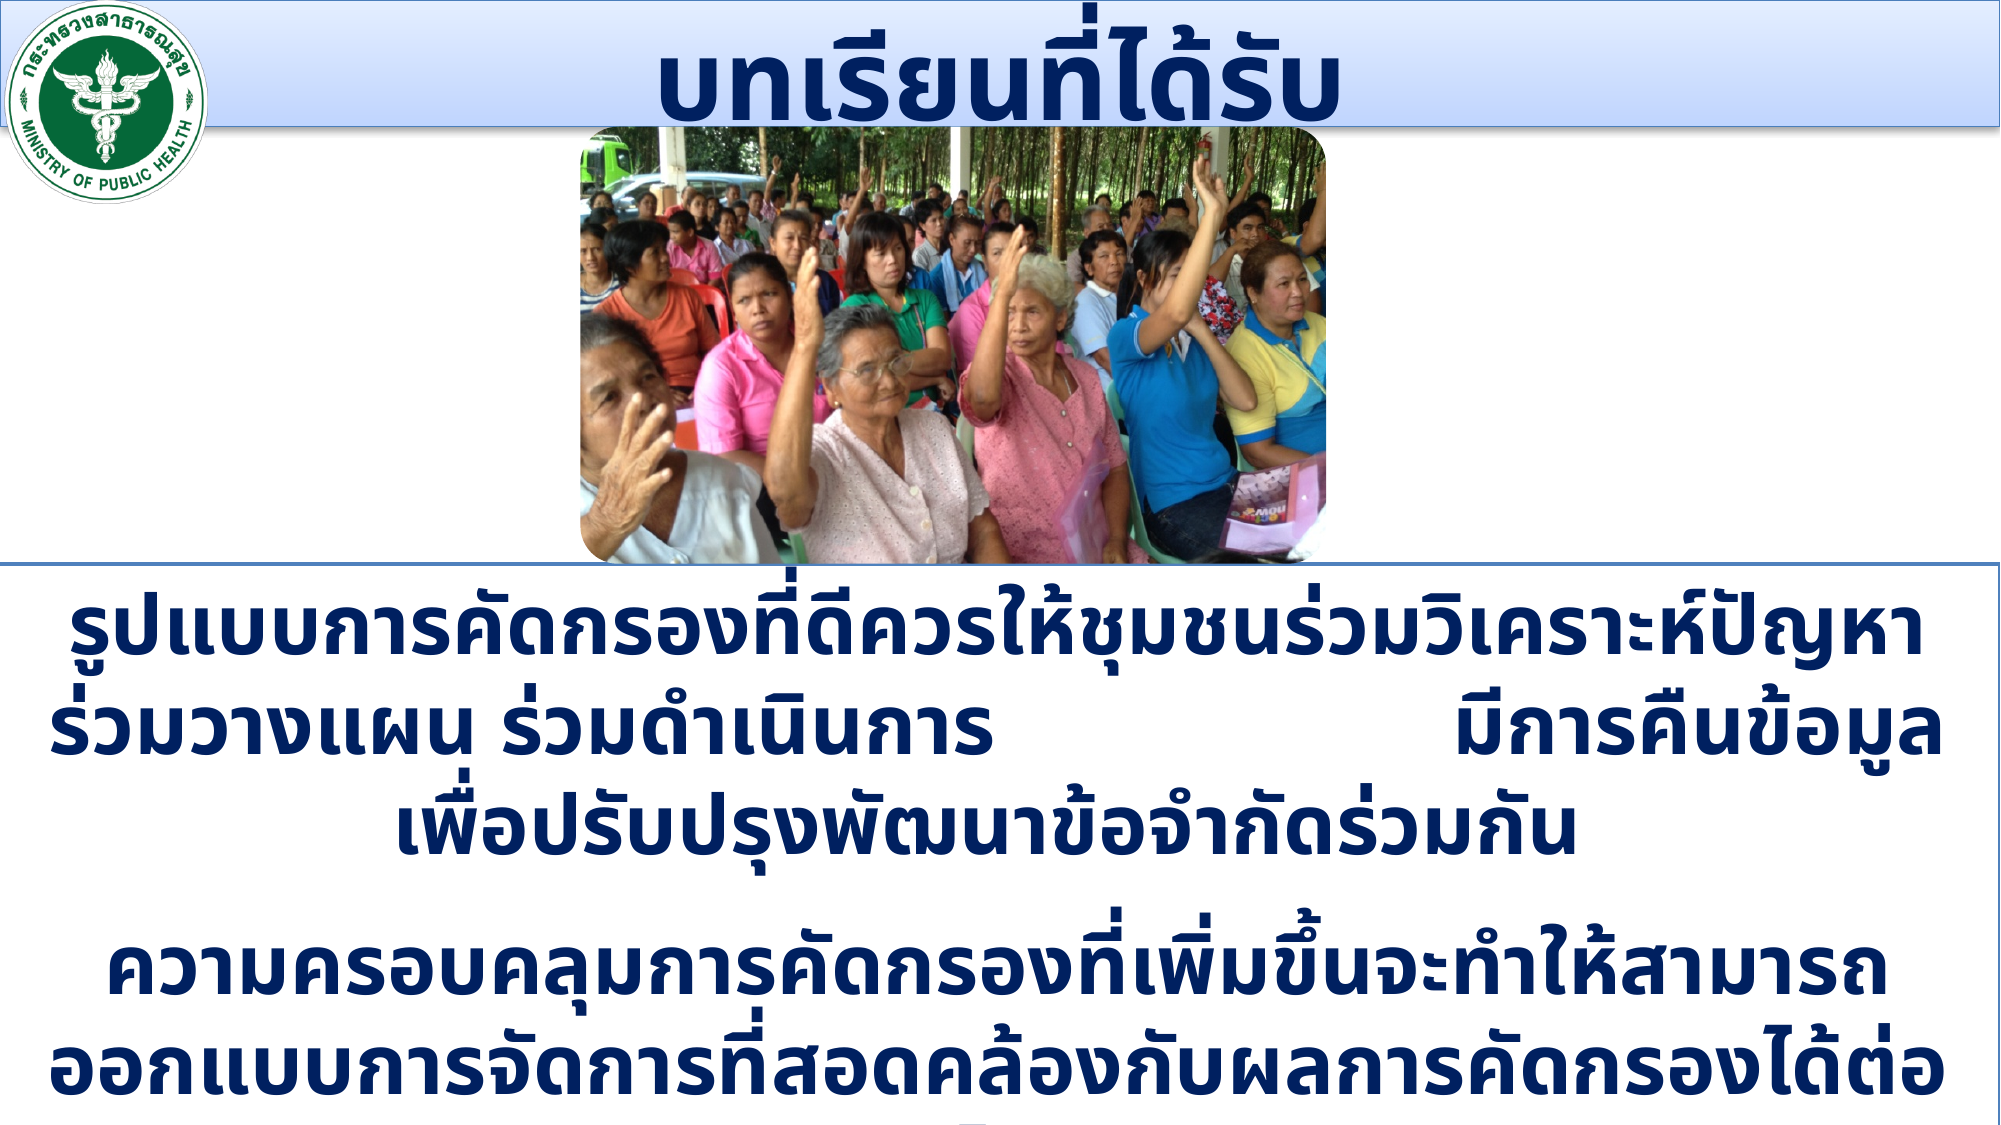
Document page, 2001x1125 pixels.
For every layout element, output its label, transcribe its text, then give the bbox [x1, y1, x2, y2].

picture [4, 0, 208, 204]
picture [580, 126, 1327, 564]
text_box รูปแบบการคัดกรองที่ดีควรให้ชุมชนร่วมวิเคราะห์ปัญหา ร่วมวางแผน ร่วมดำเนินการ มีการคืนข้อมูลเพื่อปรับปรุงพัฒนาข้อจำกัดร่วมกัน ความครอบคลุมการคัดกรองที่เพิ่มขึ้นจะทำให้สามารถออกแบบการจัดการที่สอดคล้องกับผลการคัดกรองได้ต่อไป เป็นการยกระดับคุณภาพบริการ ทำให้เกิดรูปแบบการดำเนินงานที่มีประสิทธิภาพสูงสุด [0, 562, 2000, 1125]
text_box บทเรียนที่ได้รับ [209, 0, 2000, 127]
